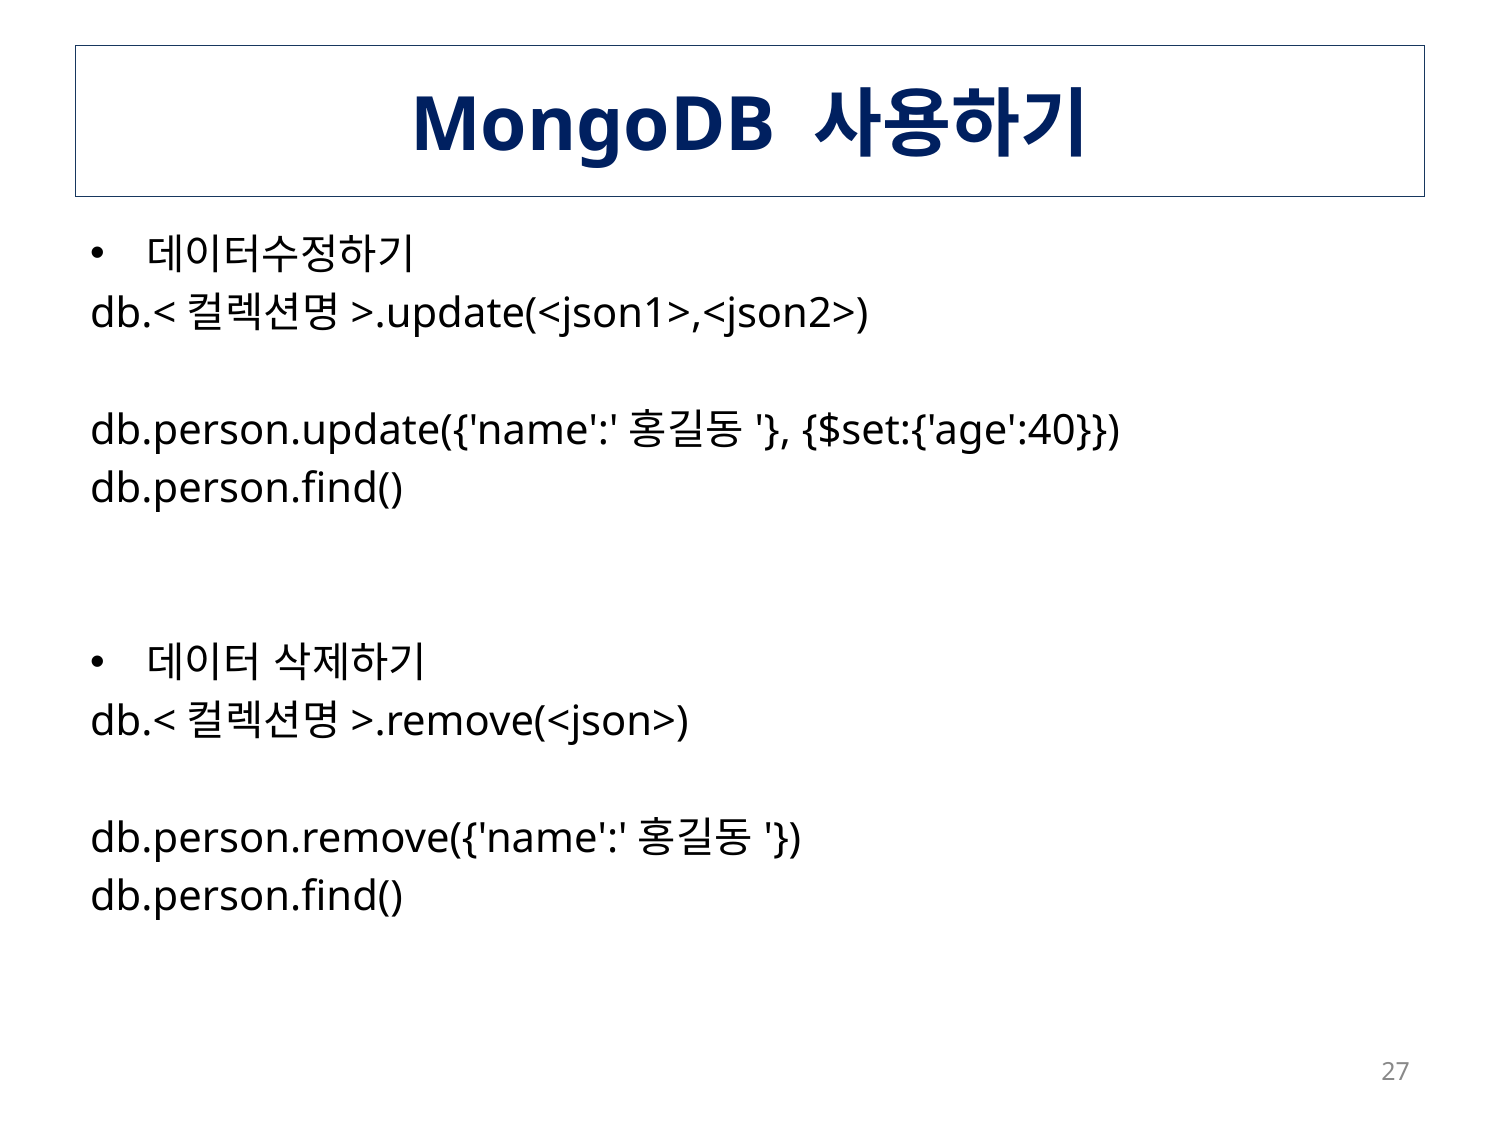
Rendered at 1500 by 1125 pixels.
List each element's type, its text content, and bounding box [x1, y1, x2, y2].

slide_number 27 [1074, 1042, 1425, 1103]
list 데이터수정하기 db.<컬렉션명>.update(<json1>,<json2>) db.person.update({'name':'홍길동'}, {$set:{'age':40}}) db.person.find() 데이터 삭제하기 db.<컬렉션명>.remove(<json>) db.person.remove({'name':'홍길동'}) db.person.find() [75, 219, 1425, 1005]
title MongoDB 사용하기 [75, 45, 1425, 197]
